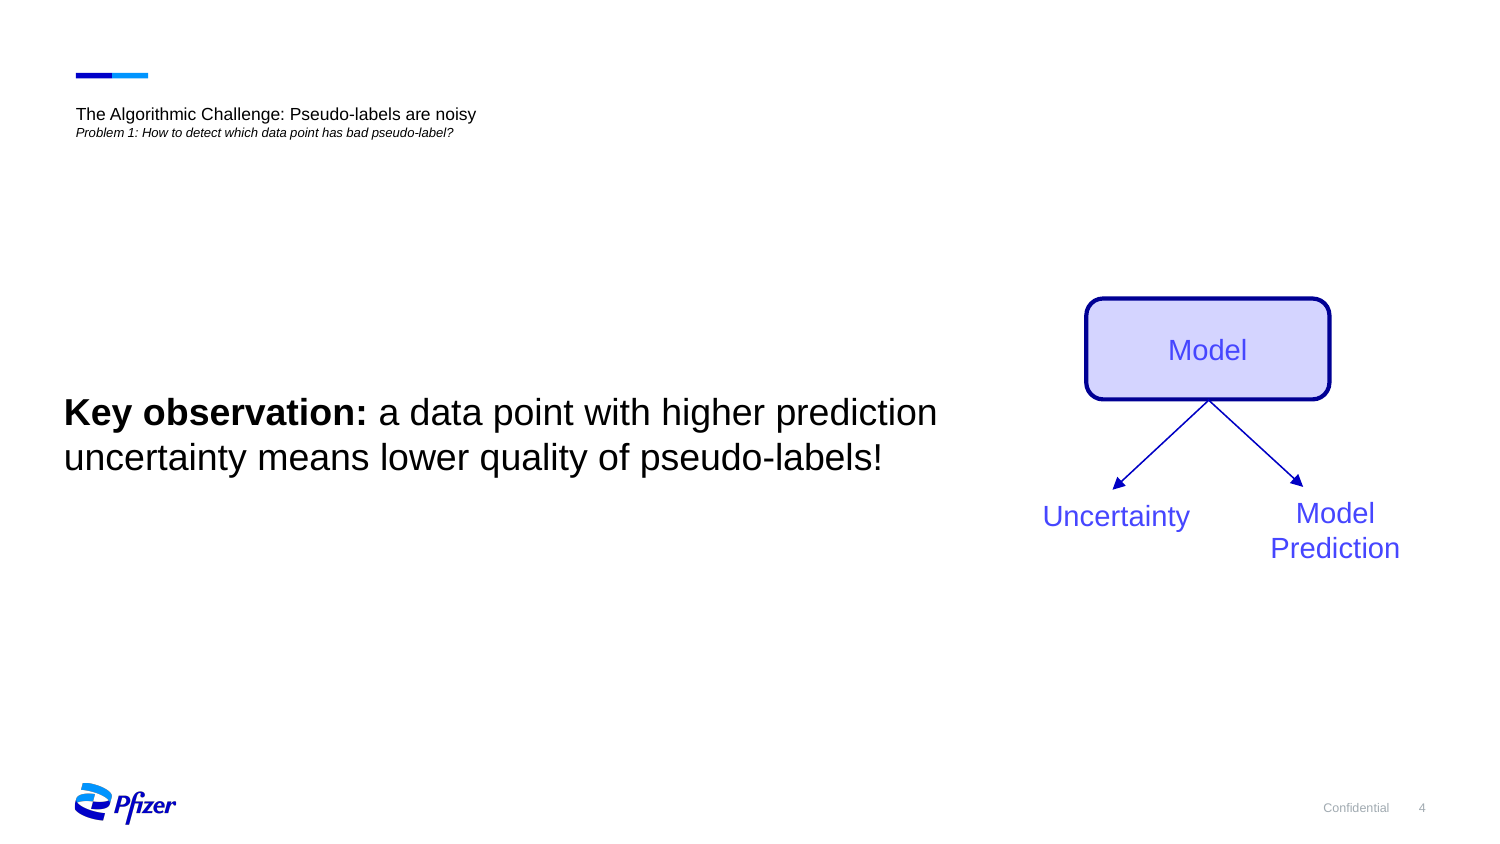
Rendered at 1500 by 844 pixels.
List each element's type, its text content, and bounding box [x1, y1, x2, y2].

title The Algorithmic Challenge: Pseudo-labels are noisy Problem 1: How to detect which data point has bad pseudo-label? [60, 88, 1208, 177]
slide_number 4 [1400, 779, 1491, 844]
text_box Model Prediction [1240, 486, 1431, 572]
text_box [251, 192, 1032, 750]
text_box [1207, 399, 1304, 488]
text_box Model [1084, 296, 1332, 402]
text_box Uncertainty [1017, 489, 1208, 540]
text_box Key observation: a data point with higher prediction uncertainty means lower quality of pseudo-labels! [49, 380, 965, 486]
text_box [1112, 400, 1204, 490]
